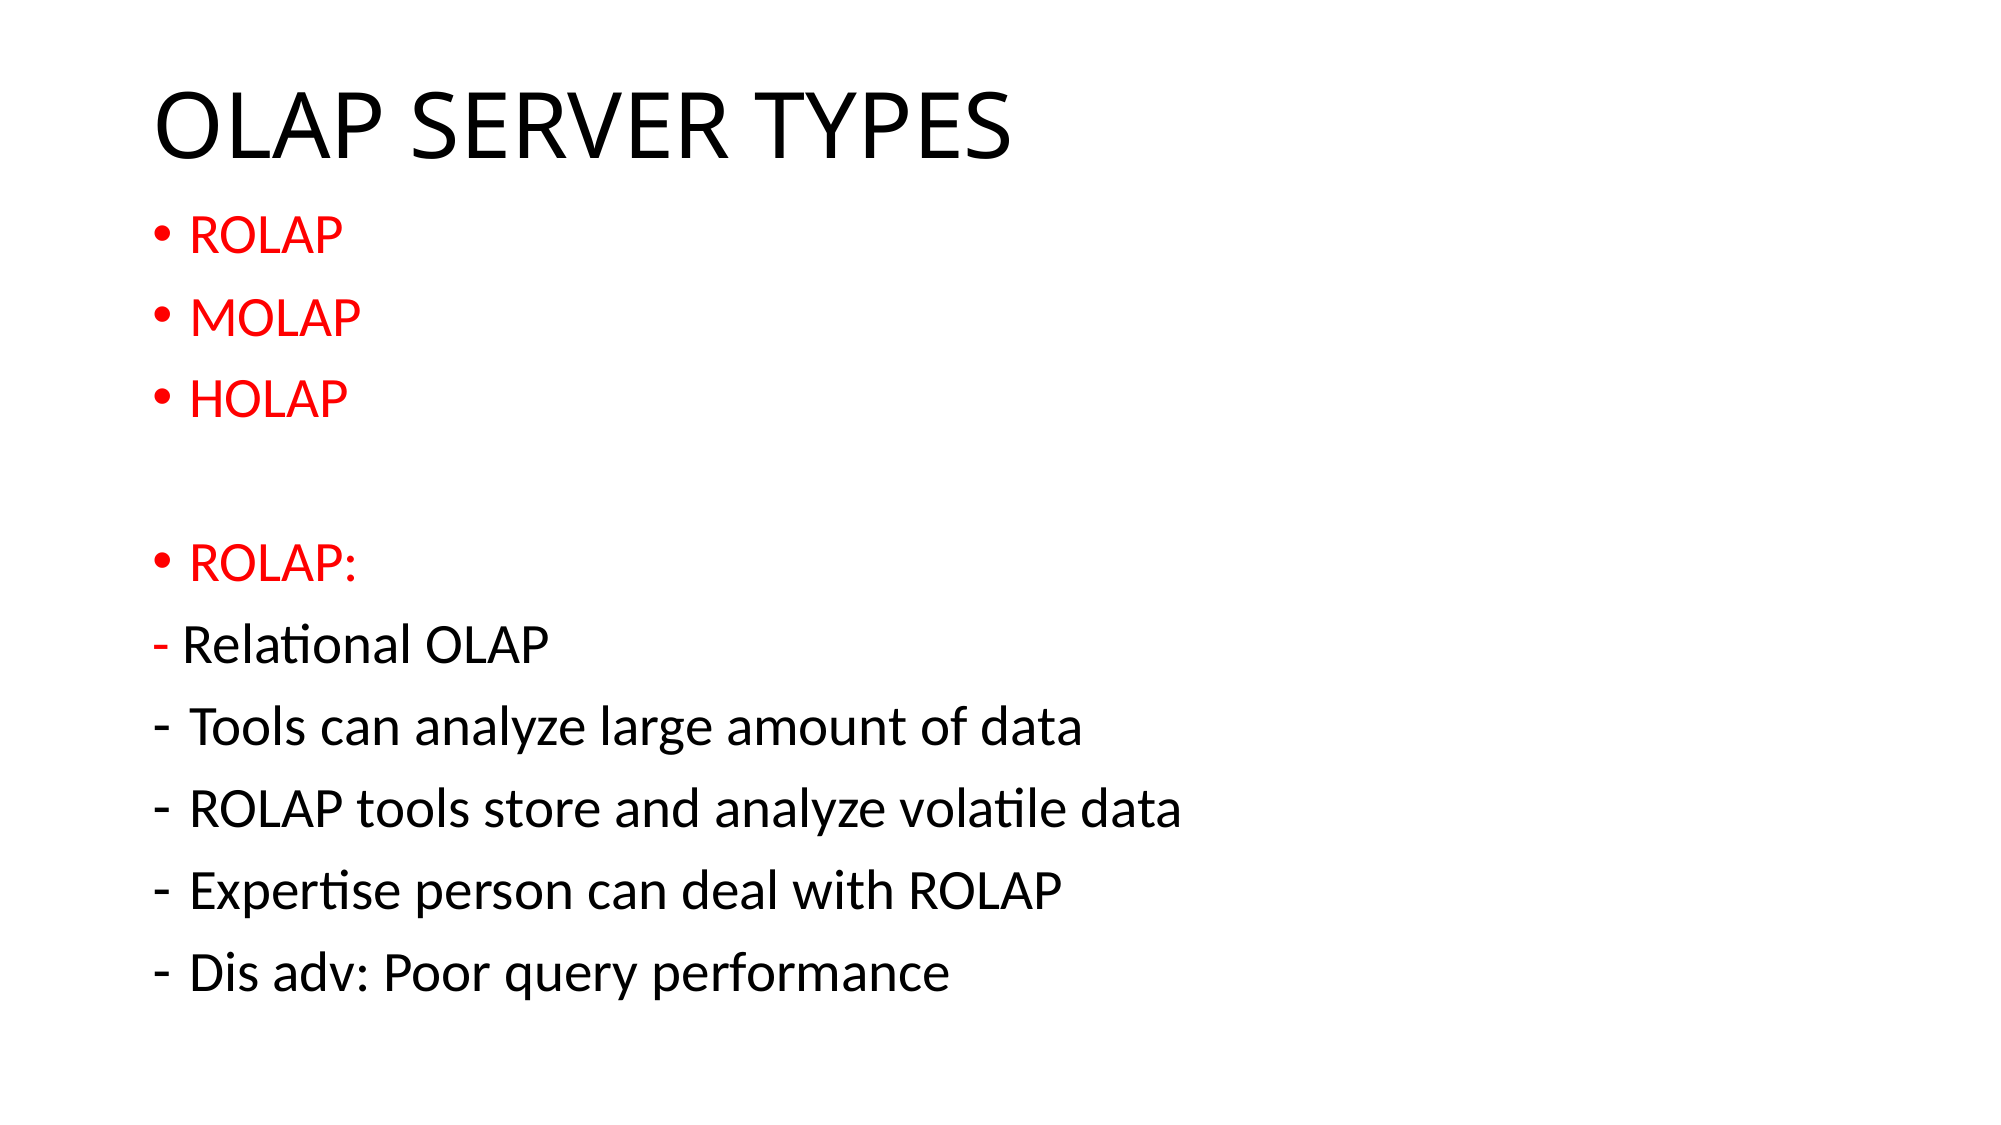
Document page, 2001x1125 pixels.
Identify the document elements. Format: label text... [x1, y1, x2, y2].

title OLAP SERVER TYPES [137, 59, 1863, 197]
list ROLAP MOLAP HOLAP ROLAP: - Relational OLAP Tools can analyze large amount of data ROLAP tools store and analyze volatile data Expertise person can deal with ROLAP Dis adv: Poor query performance [137, 197, 1863, 1014]
